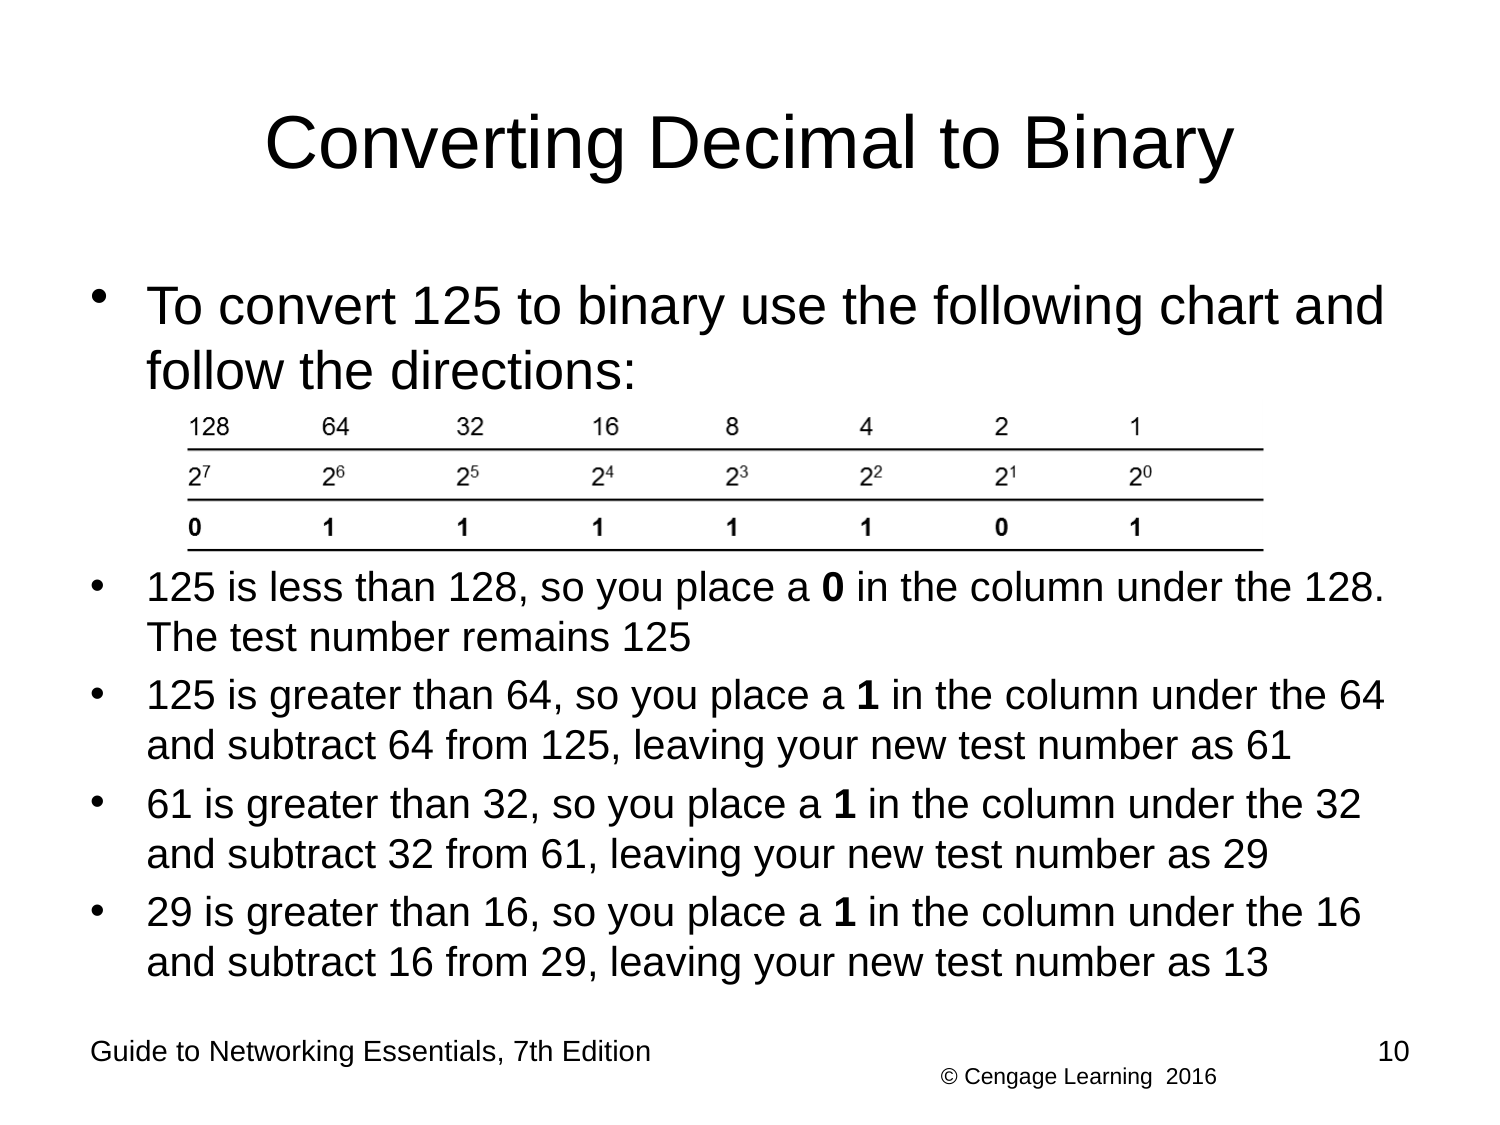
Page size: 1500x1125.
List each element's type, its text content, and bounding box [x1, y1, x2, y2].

title Converting Decimal to Binary [75, 45, 1425, 233]
list To convert 125 to binary use the following chart and follow the directions: 125 is less than 128, so you place a 0 in the column under the 128. The test number remains 125 125 is greater than 64, so you place a 1 in the column under the 64 and subtract 64 from 125, leaving your new test number as 61 61 is greater than 32, so you place a 1 in the column under the 32 and subtract 32 from 61, leaving your new test number as 29 29 is greater than 16, so you place a 1 in the column under the 16 and subtract 16 from 29, leaving your new test number as 13 [75, 262, 1425, 1005]
slide_number 10 [1312, 1024, 1426, 1103]
picture [187, 399, 1264, 557]
footer Guide to Networking Essentials, 7th Edition [74, 1024, 713, 1103]
